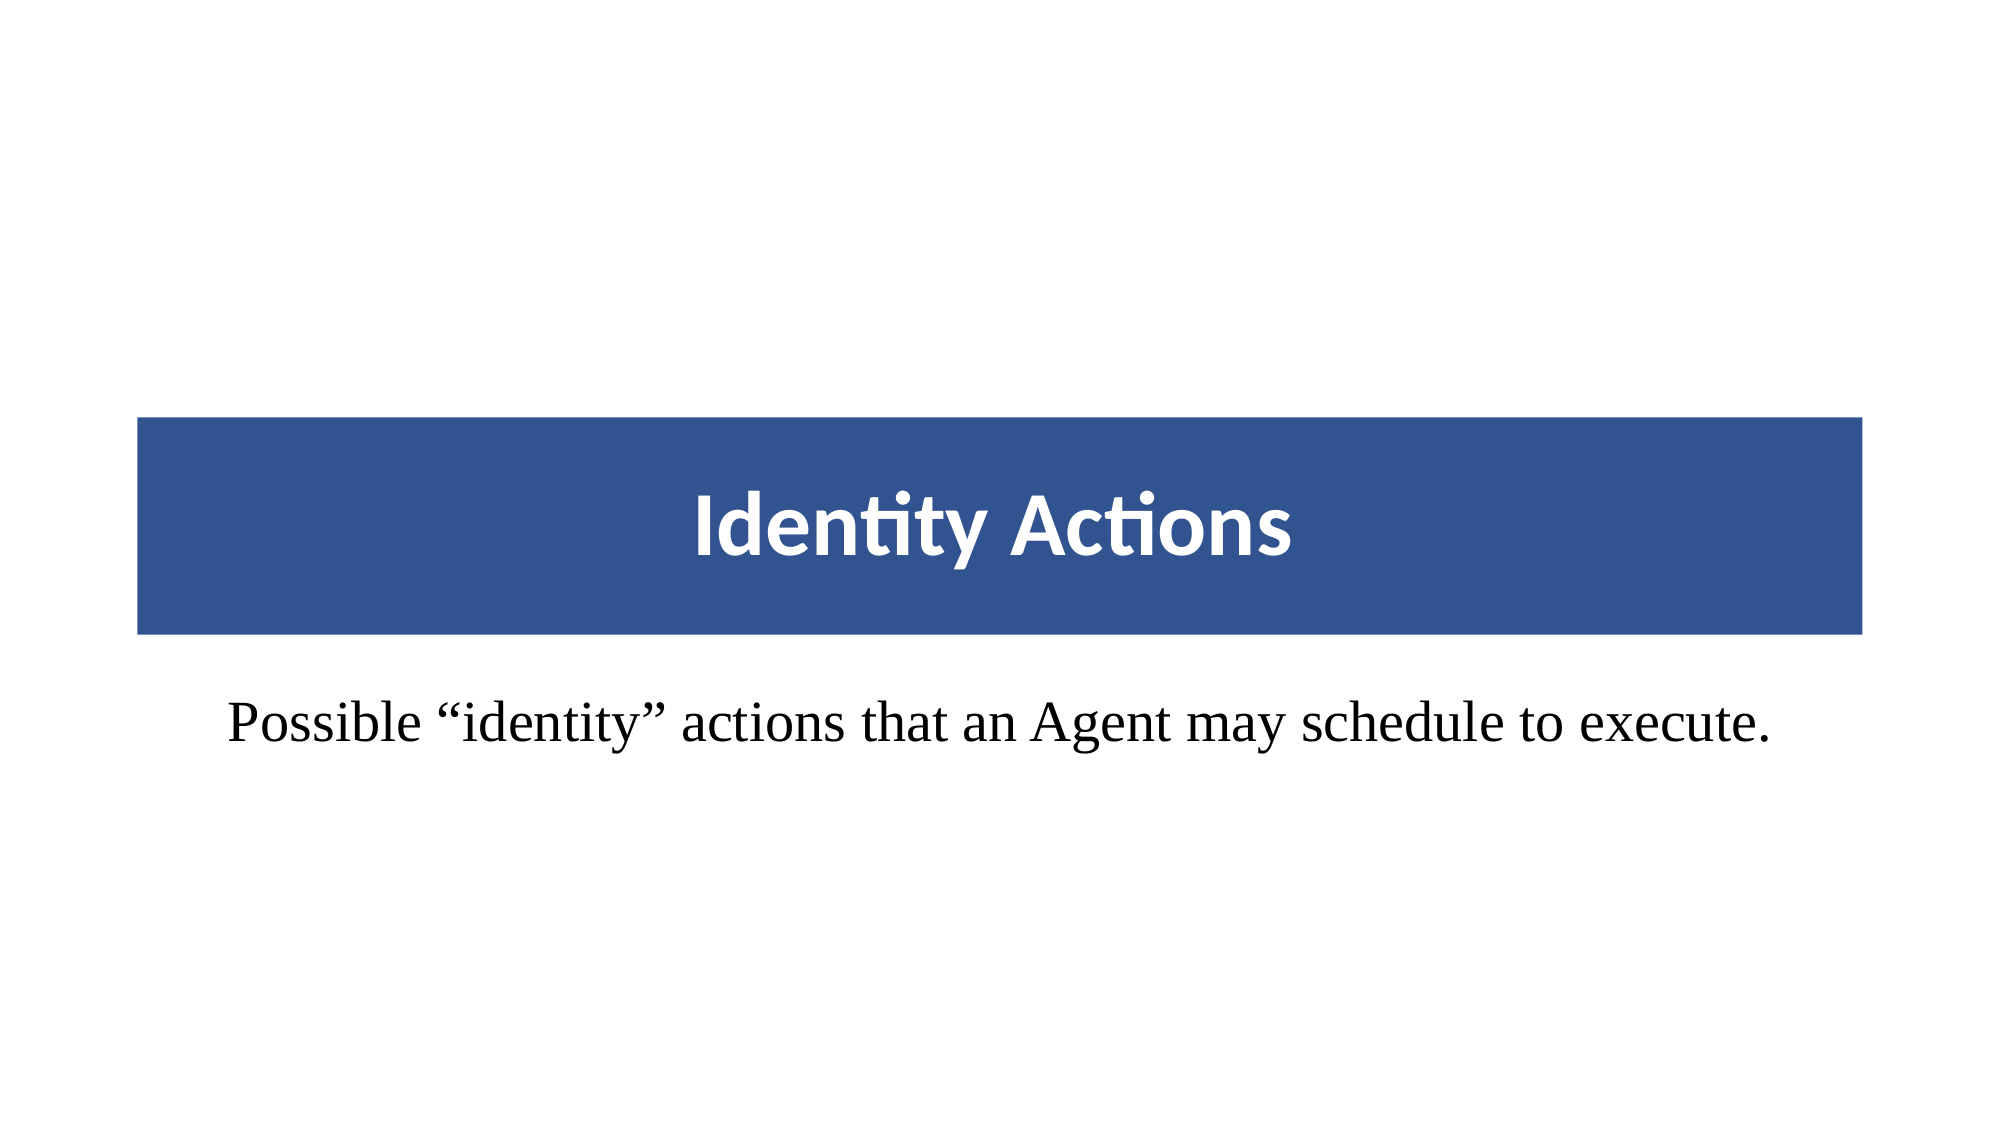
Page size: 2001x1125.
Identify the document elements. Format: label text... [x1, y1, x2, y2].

list Possible “identity” actions that an Agent may schedule to execute. [137, 299, 1863, 1014]
